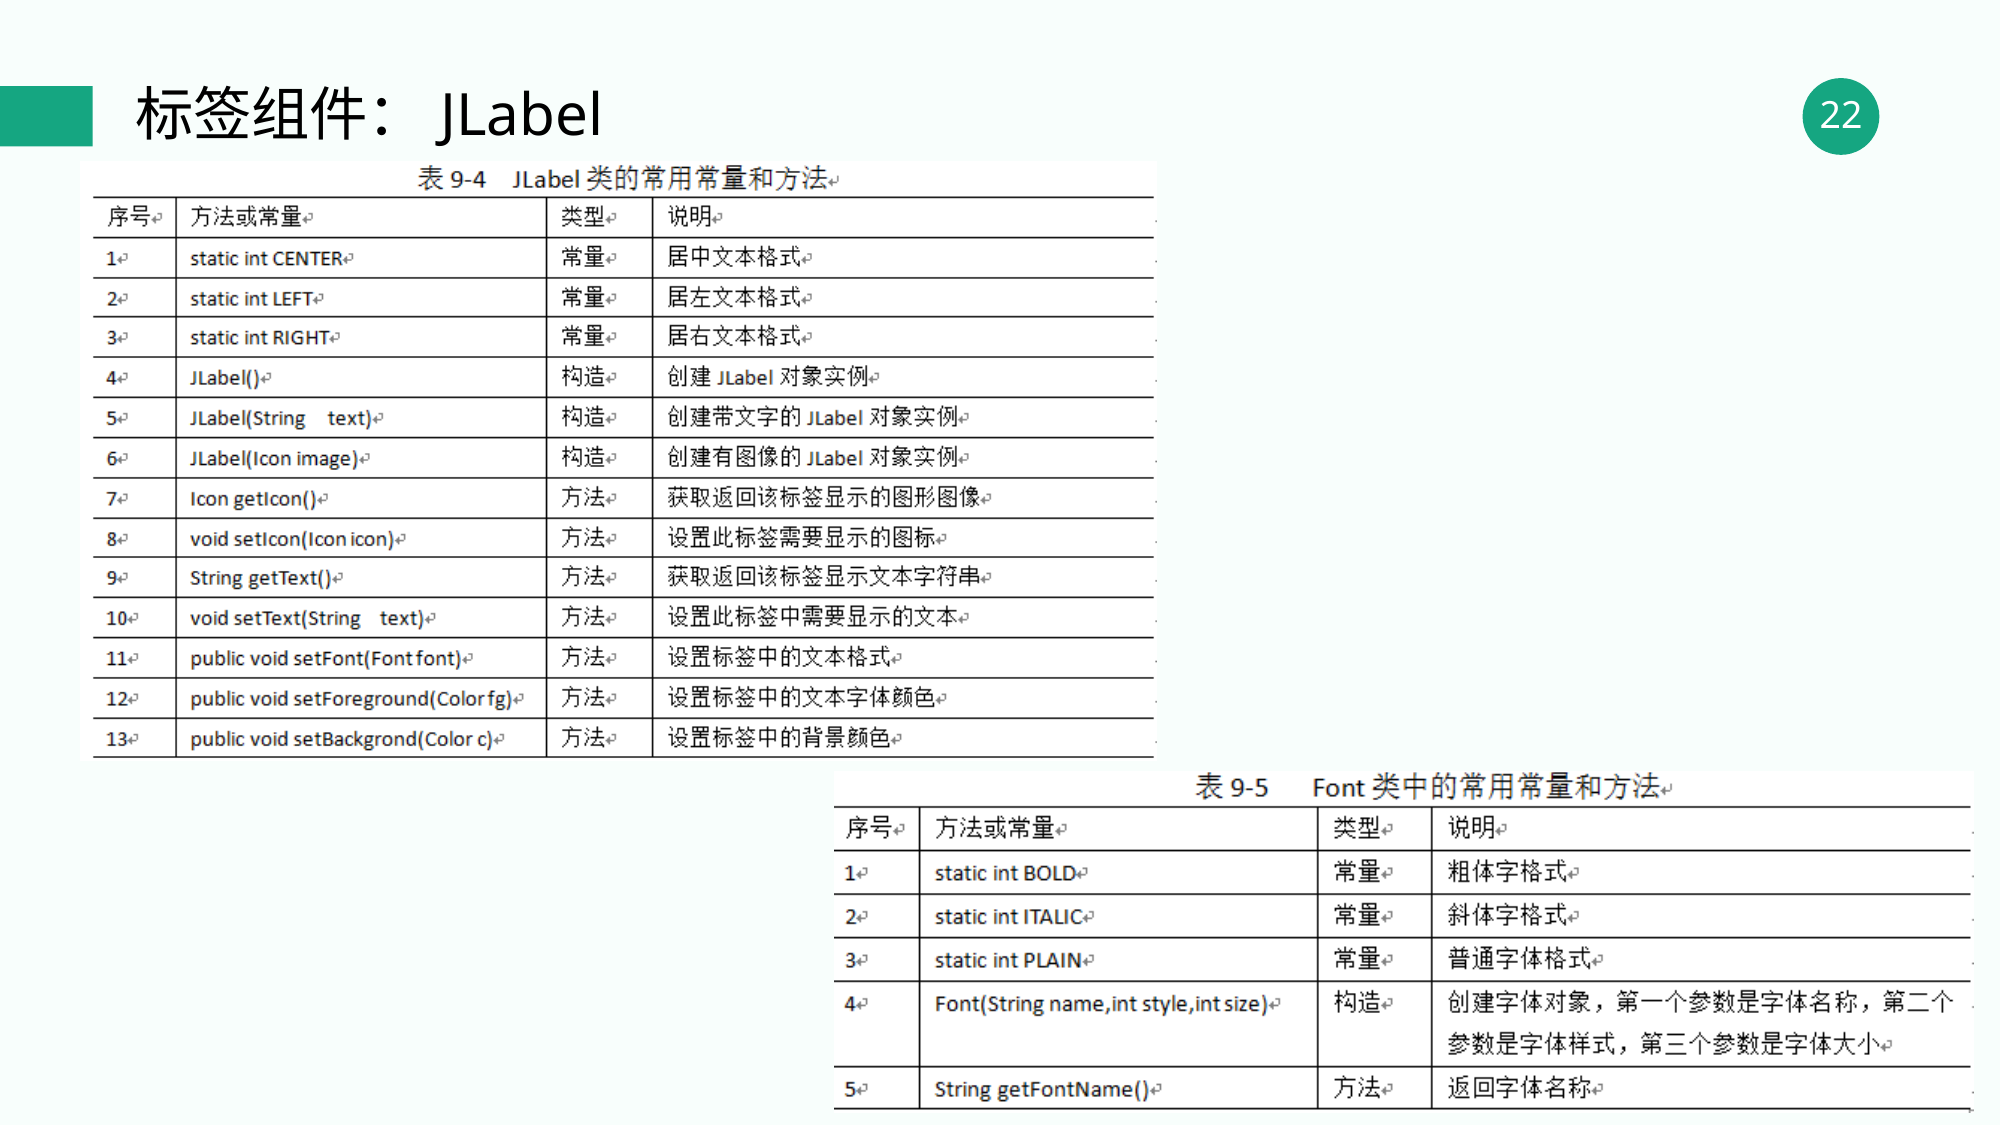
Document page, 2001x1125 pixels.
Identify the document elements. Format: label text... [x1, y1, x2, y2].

picture [80, 161, 1157, 761]
list 标签组件：JLabel [120, 77, 1237, 155]
picture [834, 771, 1974, 1113]
